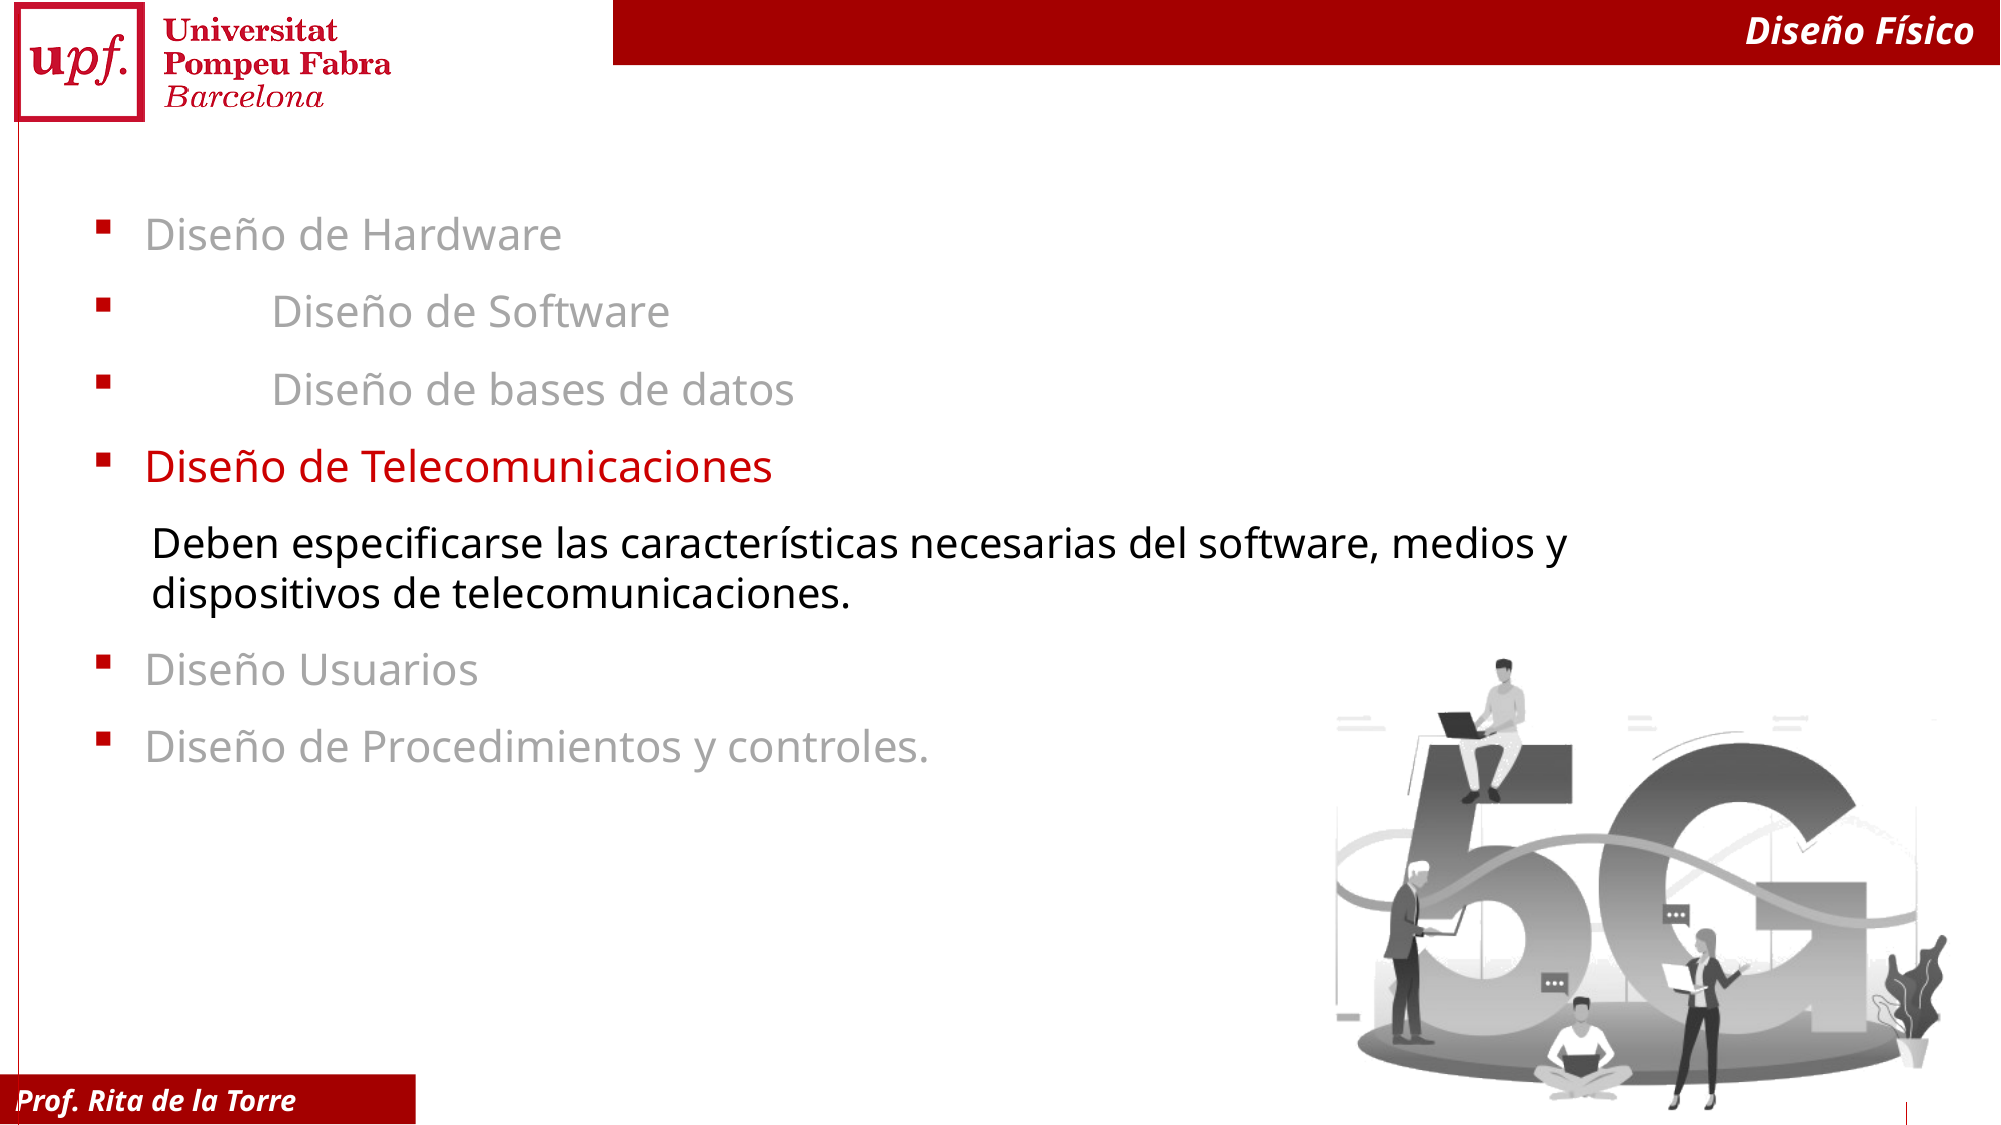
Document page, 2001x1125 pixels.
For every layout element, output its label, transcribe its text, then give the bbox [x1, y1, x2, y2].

title Diseño Físico [613, 0, 2000, 66]
picture [14, 2, 407, 122]
picture [1222, 635, 2000, 1125]
text_box Diseño de Hardware Diseño de Software Diseño de bases de datos Diseño de Telecomunicaciones Deben especificarse las características necesarias del software, medios y dispositivos de telecomunicaciones. Diseño Usuarios Diseño de Procedimientos y controles. [77, 199, 1601, 779]
